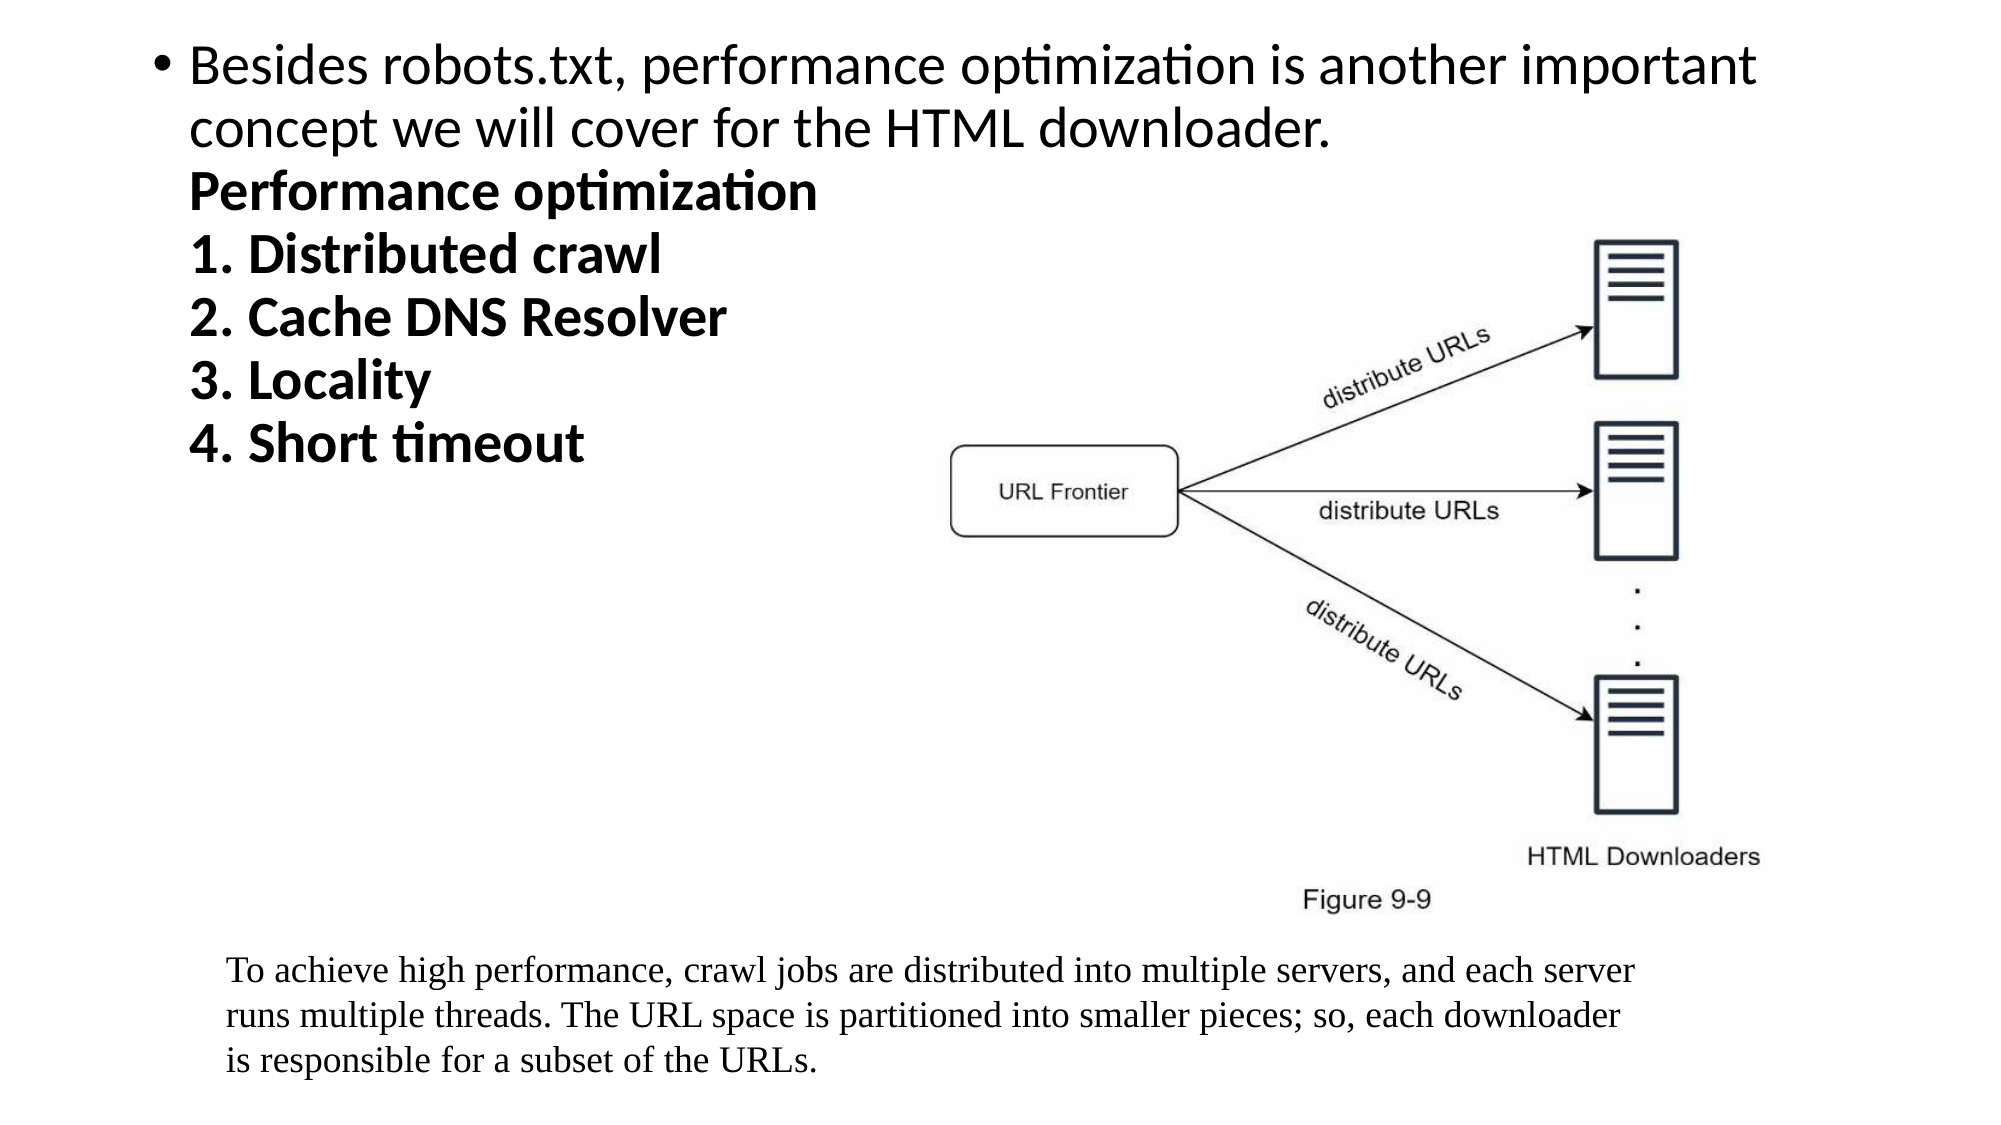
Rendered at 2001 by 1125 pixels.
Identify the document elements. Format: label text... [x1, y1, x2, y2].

text_box To achieve high performance, crawl jobs are distributed into multiple servers, and each server runs multiple threads. The URL space is partitioned into smaller pieces; so, each downloader is responsible for a subset of the URLs. [211, 937, 1843, 1088]
picture [931, 220, 1800, 916]
list Besides robots.txt, performance optimization is another important concept we will cover for the HTML downloader. Performance optimization 1. Distributed crawl 2. Cache DNS Resolver 3. Locality 4. Short timeout [137, 26, 1863, 1014]
